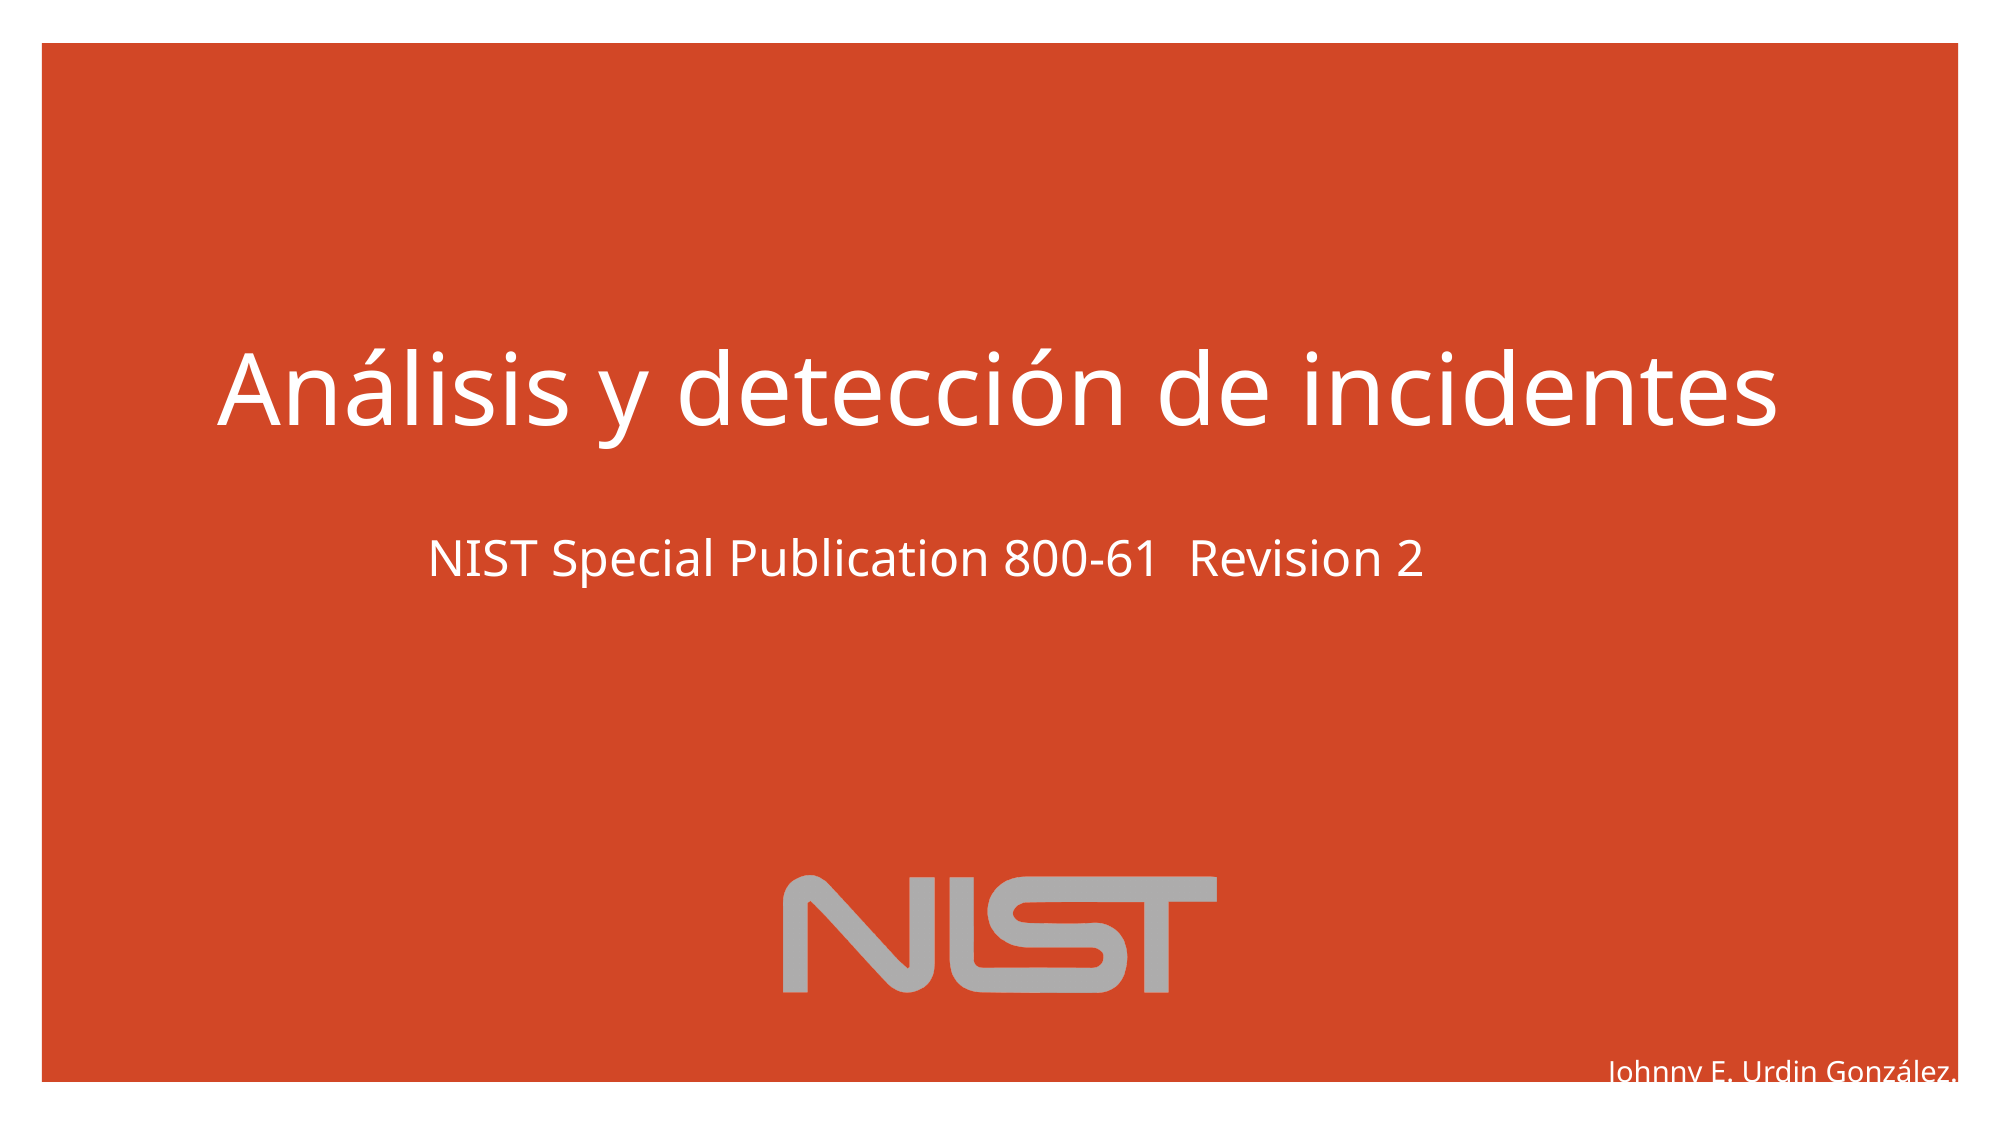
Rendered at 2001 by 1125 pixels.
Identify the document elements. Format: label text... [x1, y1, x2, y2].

picture [782, 875, 1217, 993]
text_box Johnny E. Urdin González. [1330, 1023, 2000, 1125]
subtitle NIST Special Publication 800-61 Revision 2 [140, 481, 1713, 668]
title Análisis y detección de incidentes [137, 190, 1863, 583]
